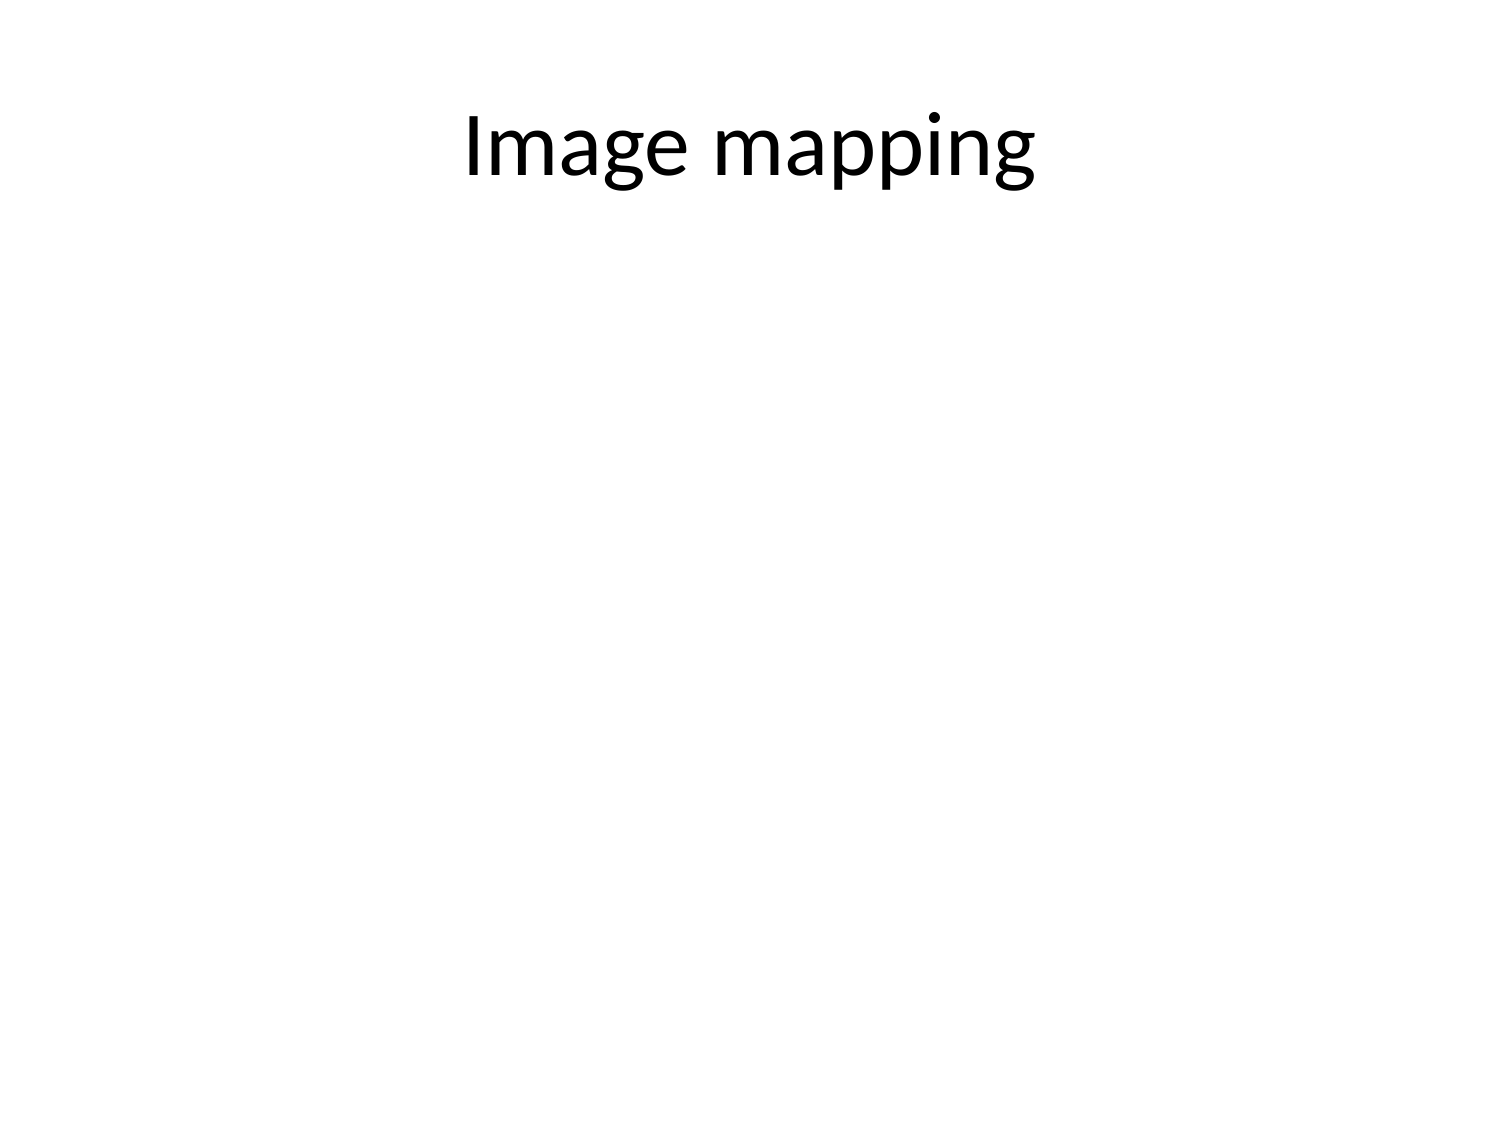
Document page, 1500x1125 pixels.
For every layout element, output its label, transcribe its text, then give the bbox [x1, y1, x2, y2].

title Image mapping [75, 45, 1425, 233]
